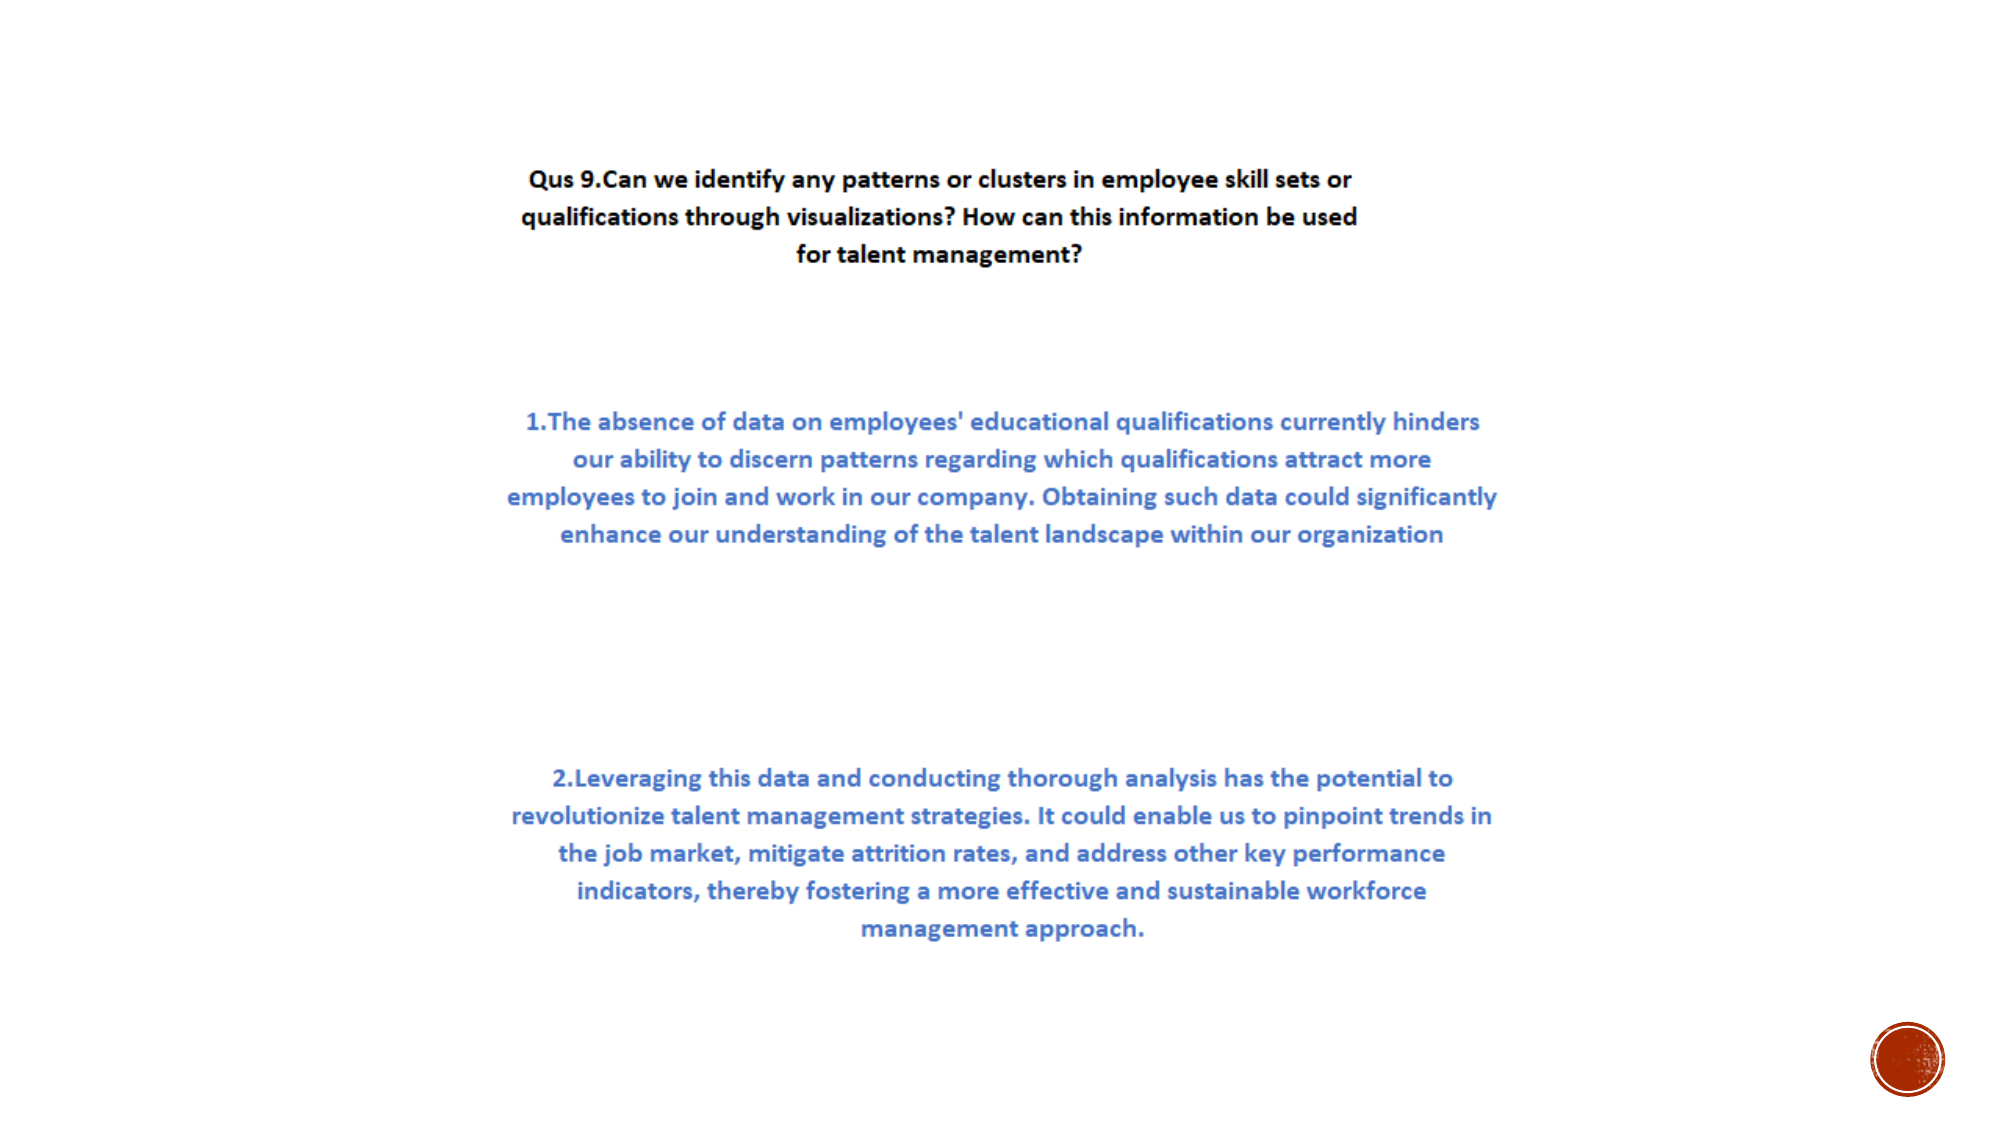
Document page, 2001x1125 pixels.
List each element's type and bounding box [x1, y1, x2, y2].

picture [385, 91, 1560, 1034]
